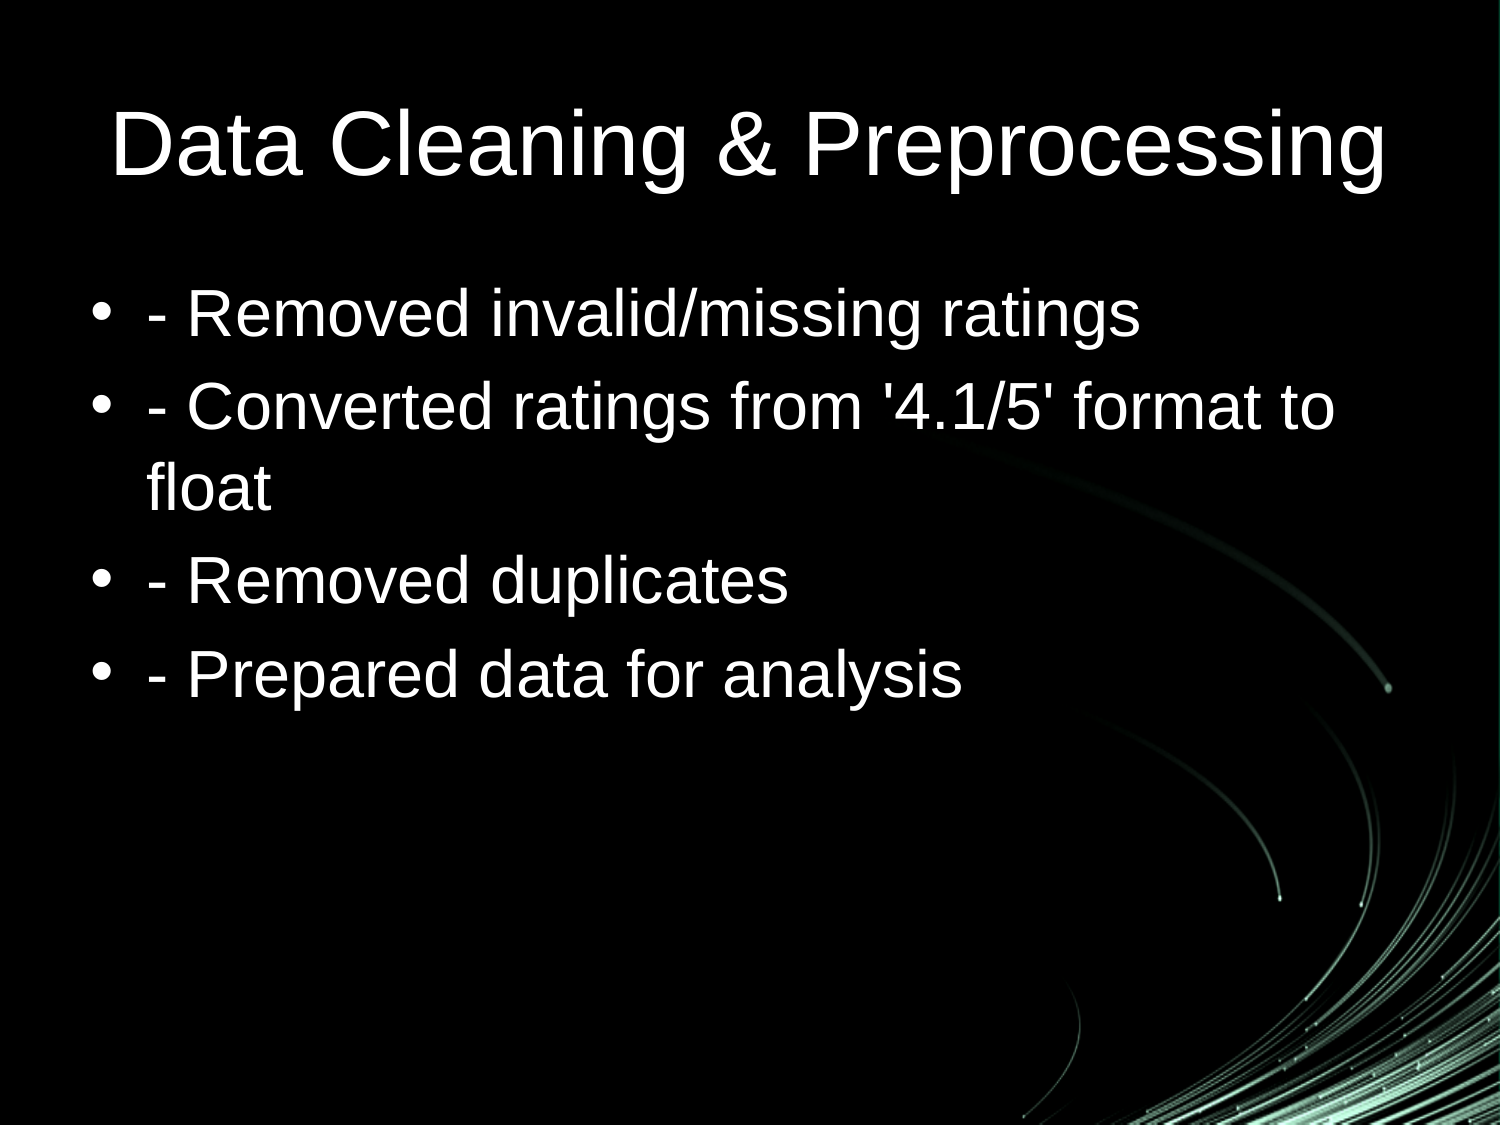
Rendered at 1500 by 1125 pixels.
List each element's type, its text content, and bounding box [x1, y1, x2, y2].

text_box Data Cleaning & Preprocessing [74, 45, 1425, 233]
text_box - Removed invalid/missing ratings - Converted ratings from '4.1/5' format to float - Removed duplicates - Prepared data for analysis [74, 262, 1425, 1005]
